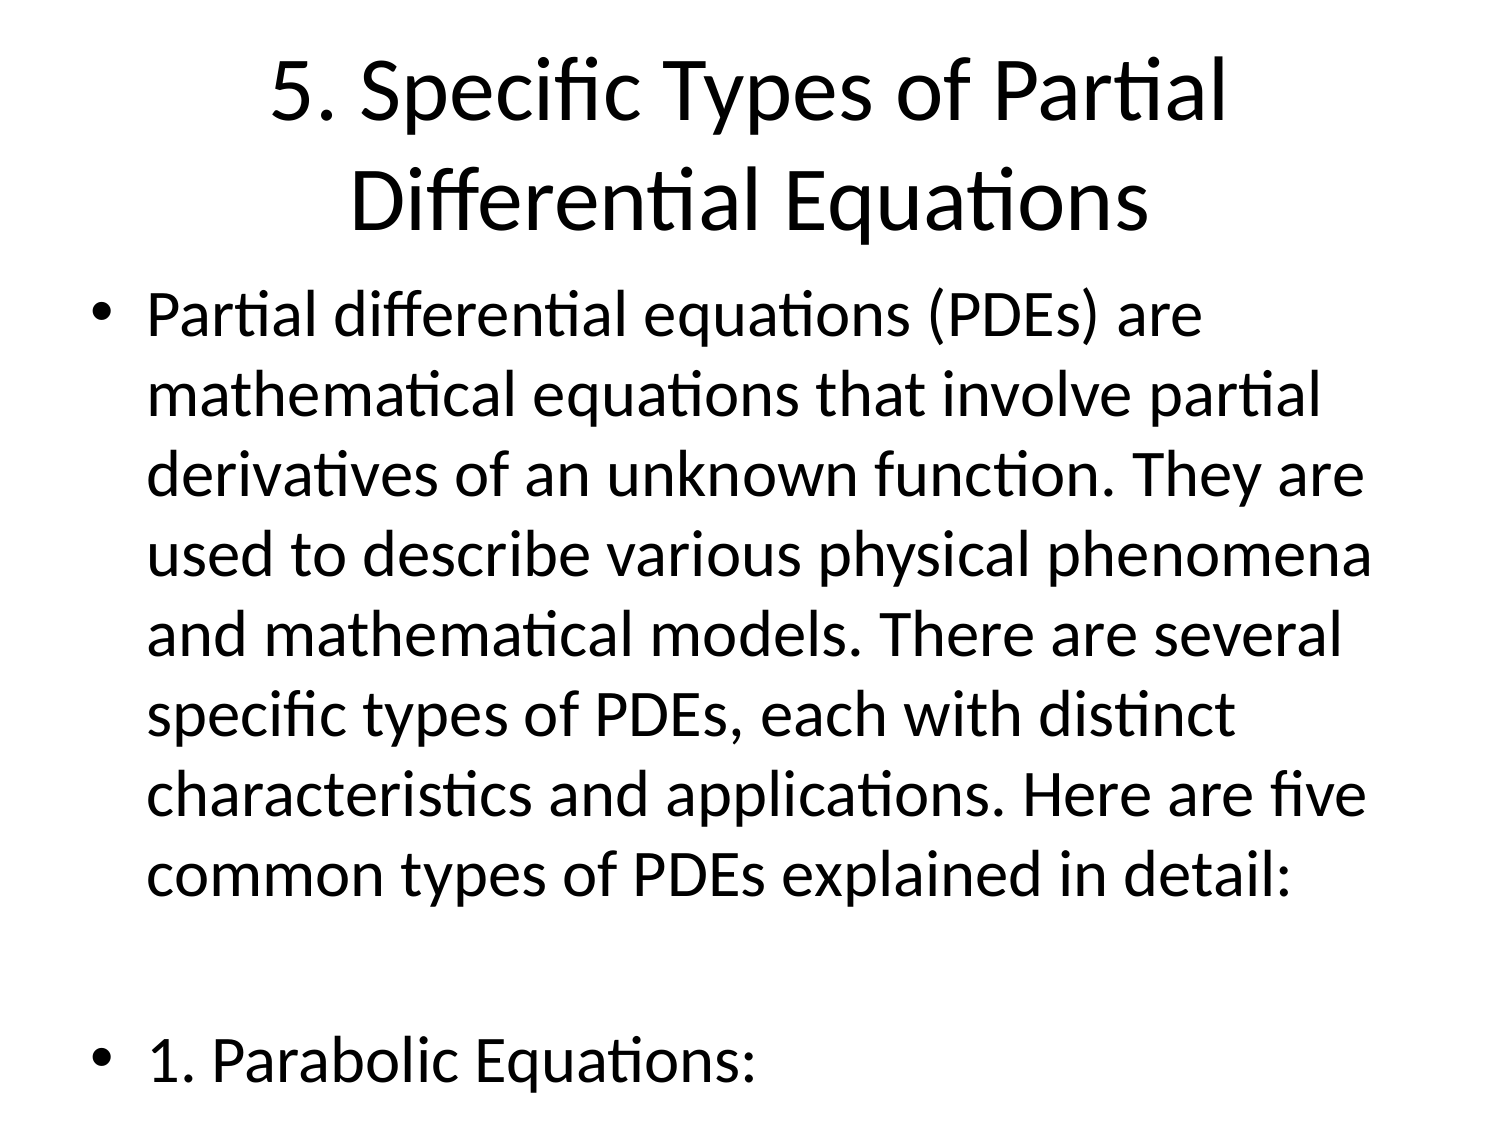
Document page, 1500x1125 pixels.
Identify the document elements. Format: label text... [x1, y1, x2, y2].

list Partial differential equations (PDEs) are mathematical equations that involve partial derivatives of an unknown function. They are used to describe various physical phenomena and mathematical models. There are several specific types of PDEs, each with distinct characteristics and applications. Here are five common types of PDEs explained in detail: 1. Parabolic Equations: Parabolic equations describe phenomena that involve the transfer of heat or diffusion over time. The general form of a parabolic equation is ∂u/∂t = k ∇²u, where u is the unknown function, k is a constant representing the diffusion coefficient, and ∇² is the Laplacian operator. Examples of parabolic equations include the heat equation and the diffusion equation. 2. Hyperbolic Equations: Hyperbolic equations are used to model wave-like phenomena, such as vibrations or propagating signals in various fields. The general form of a hyperbolic equation is ∂²u/∂t² = c² ∇²u, where u is the unknown function, c is the wave speed, and ∇² is the Laplacian operator. Examples of hyperbolic equations include the wave equation and the telegraph equation. 3. Elliptic Equations: Elliptic equations arise in steady-state situations, where the solution does not depend on time explicitly. They are commonly used to describe problems related to the equilibrium of physical systems or the computation of steady-state distributions. The general form of an elliptic equation is ∇²u = f, where u is the unknown function, ∇² is the Laplacian operator, and f is a given function. Examples of elliptic equations include Laplace's equation and Poisson's equation. 4. Hamilton-Jacobi Equations: Hamilton-Jacobi equations play a crucial role in the field of optimal control theory. They are used to find the optimal trajectories for control systems and are also connected to the concept of entropy in physics. The general form of a Hamilton-Jacobi equation is H(x, ∇u) + ∂u/∂t = 0, where u is the unknown function, H is the Hamiltonian function, and ∇u represents the gradient of u with respect to the spatial variables. 5. Conservation Laws: Conservation laws describe the balance of quantities in physical systems, such as conservation of mass, momentum, or energy. They are formulated as a system of PDEs and widely used in fluid dynamics, gas dynamics, and other fields. The general form of a conservation law is ∂u/∂t + ∇⋅(F(u)) = 0, where u is the vector of unknowns, ∂u/∂t represents the time rate of change, ∇⋅ is the divergence operator, and F(u) represents the flux vector. Notable examples include the Euler equations for fluid dynamics and the Burgers' equation. These five specific types of PDEs are fundamental in various scientific and engineering disciplines, and understanding their characteristics and applications is crucial for analyzing and solving a wide range of mathematical models and physical phenomena. [75, 262, 1425, 1005]
title 5. Specific Types of Partial Differential Equations [75, 45, 1425, 233]
